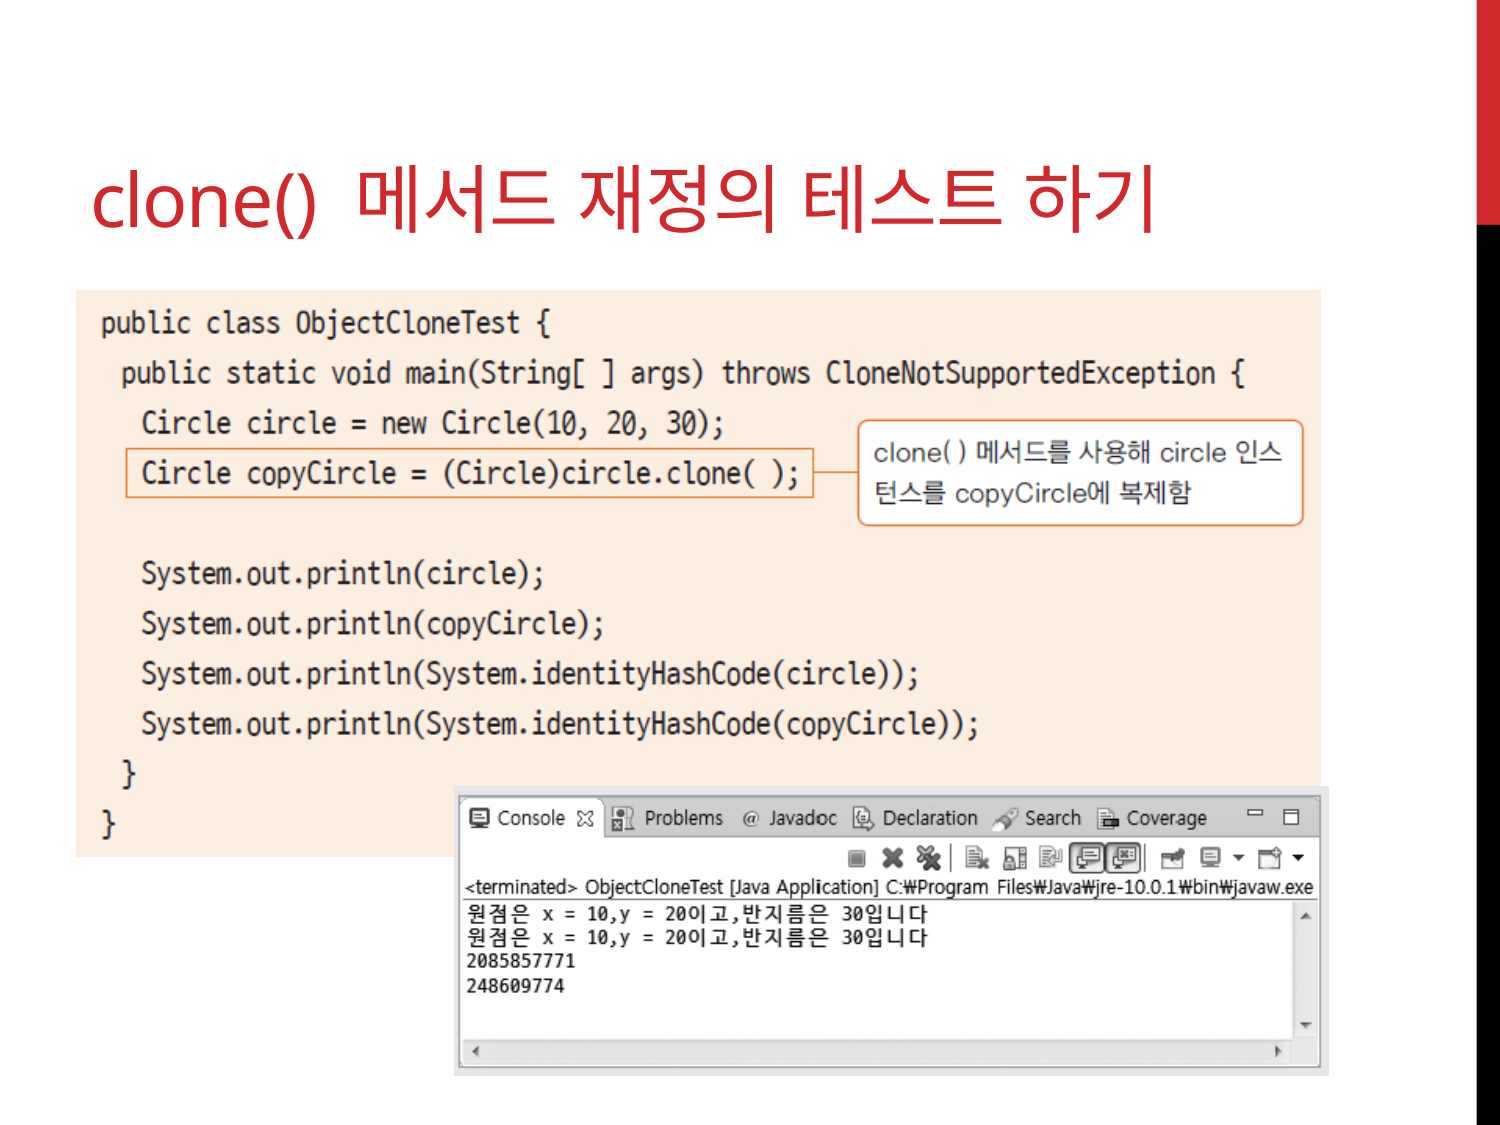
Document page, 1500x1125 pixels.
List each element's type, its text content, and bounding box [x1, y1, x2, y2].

title clone() 메서드 재정의 테스트 하기 [75, 25, 1341, 250]
picture [76, 290, 1329, 1077]
